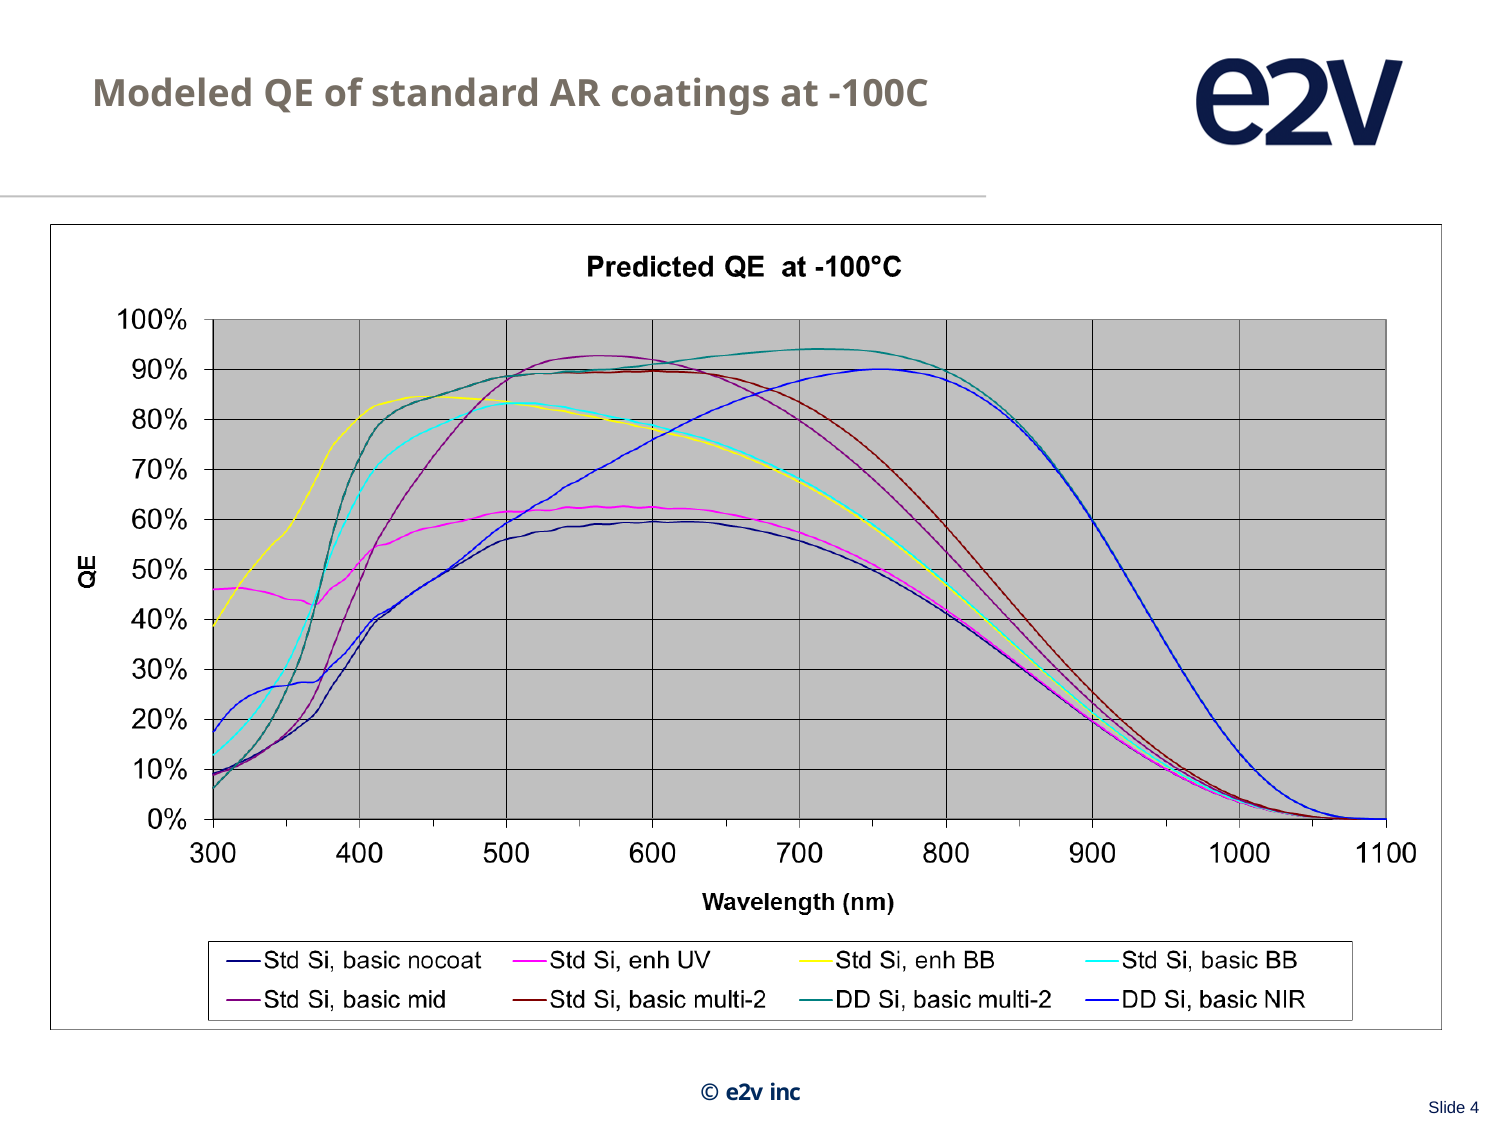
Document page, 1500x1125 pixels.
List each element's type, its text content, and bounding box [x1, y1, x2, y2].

picture [0, 0, 1500, 1125]
title Modeled QE of standard AR coatings at -100C [76, 66, 980, 173]
